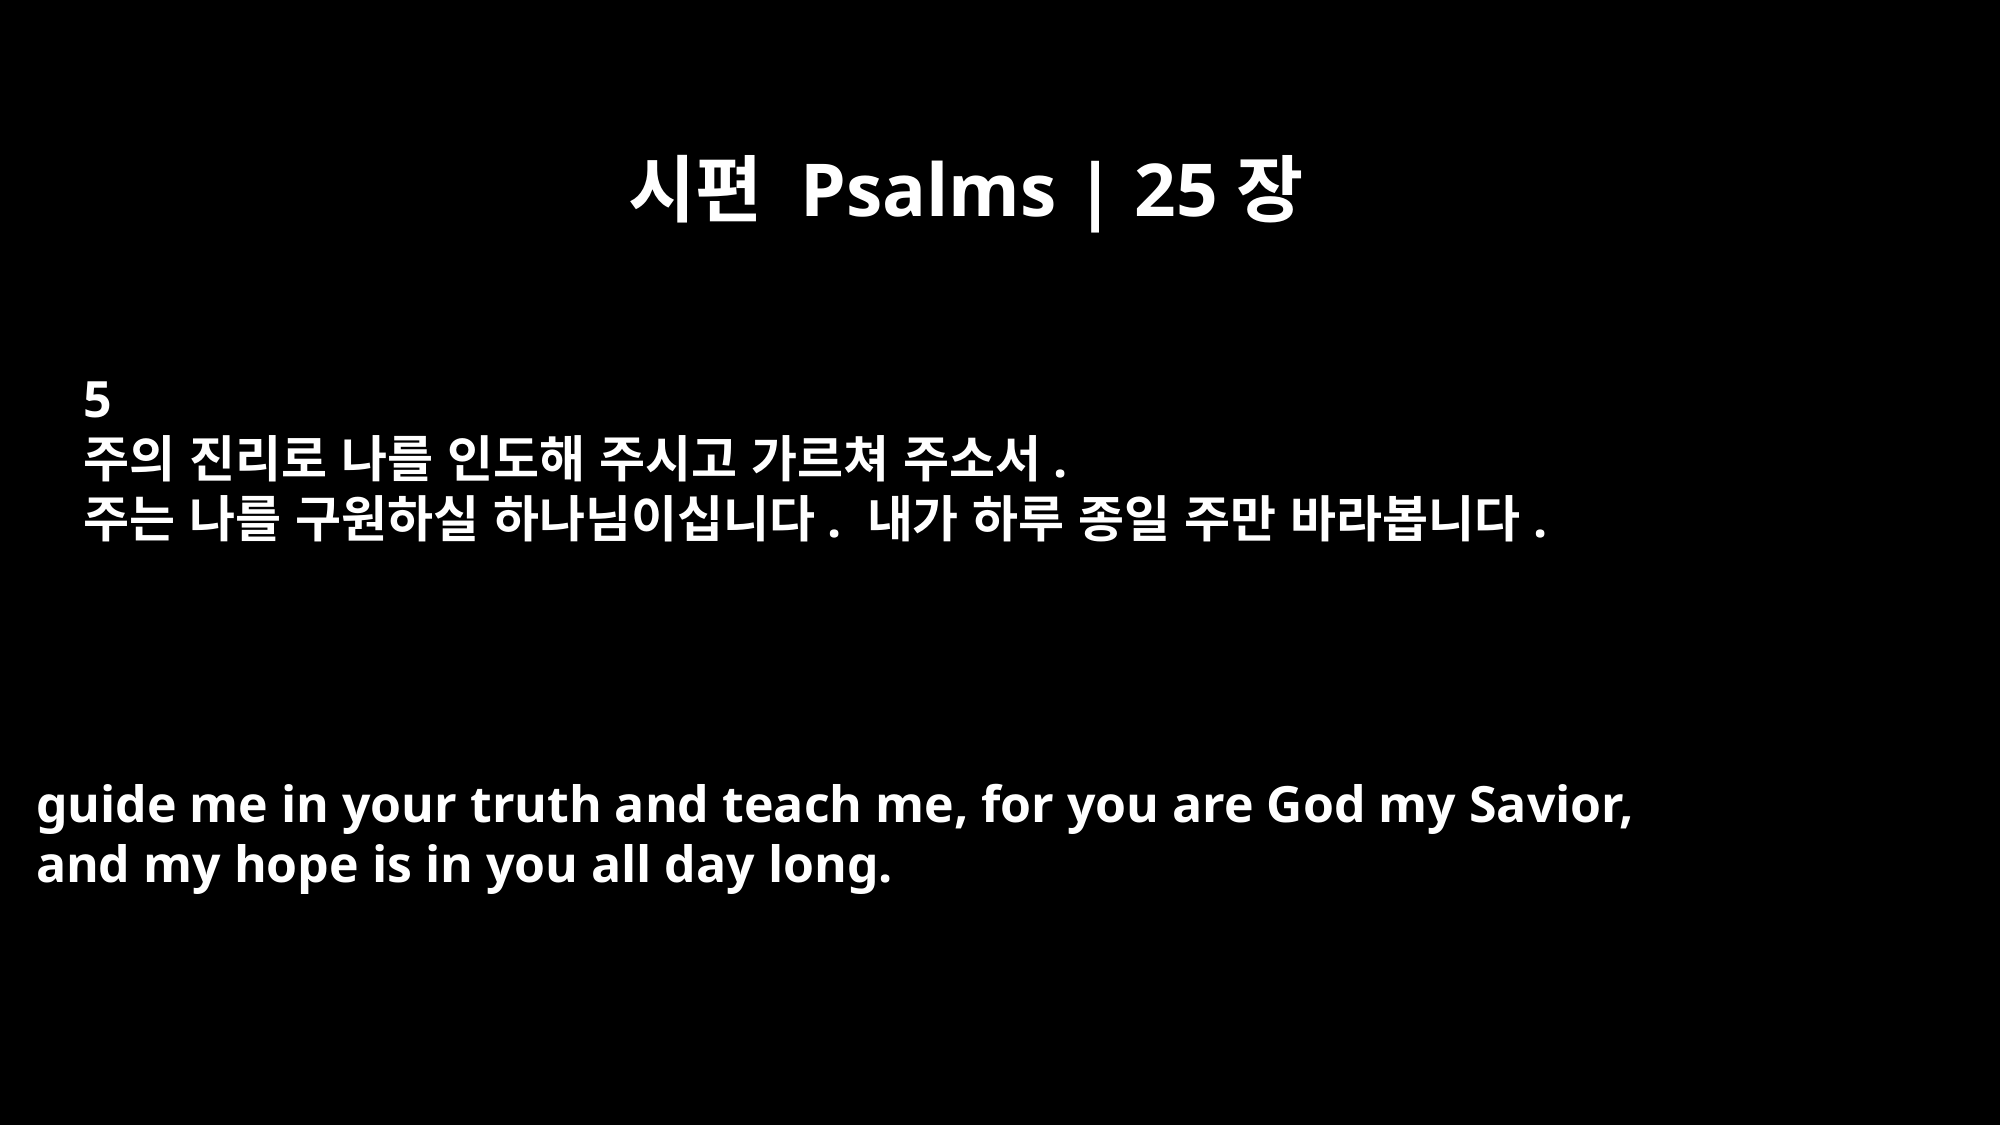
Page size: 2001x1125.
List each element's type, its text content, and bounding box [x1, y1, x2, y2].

text_box 시편 Psalms | 25장 [613, 136, 1319, 239]
text_box 5 주의 진리로 나를 인도해 주시고 가르쳐 주소서. 주는 나를 구원하실 하나님이십니다. 내가 하루 종일 주만 바라봅니다. [69, 359, 1563, 555]
text_box guide me in your truth and teach me, for you are God my Savior, and my hope is in you all day long. [21, 764, 1650, 900]
